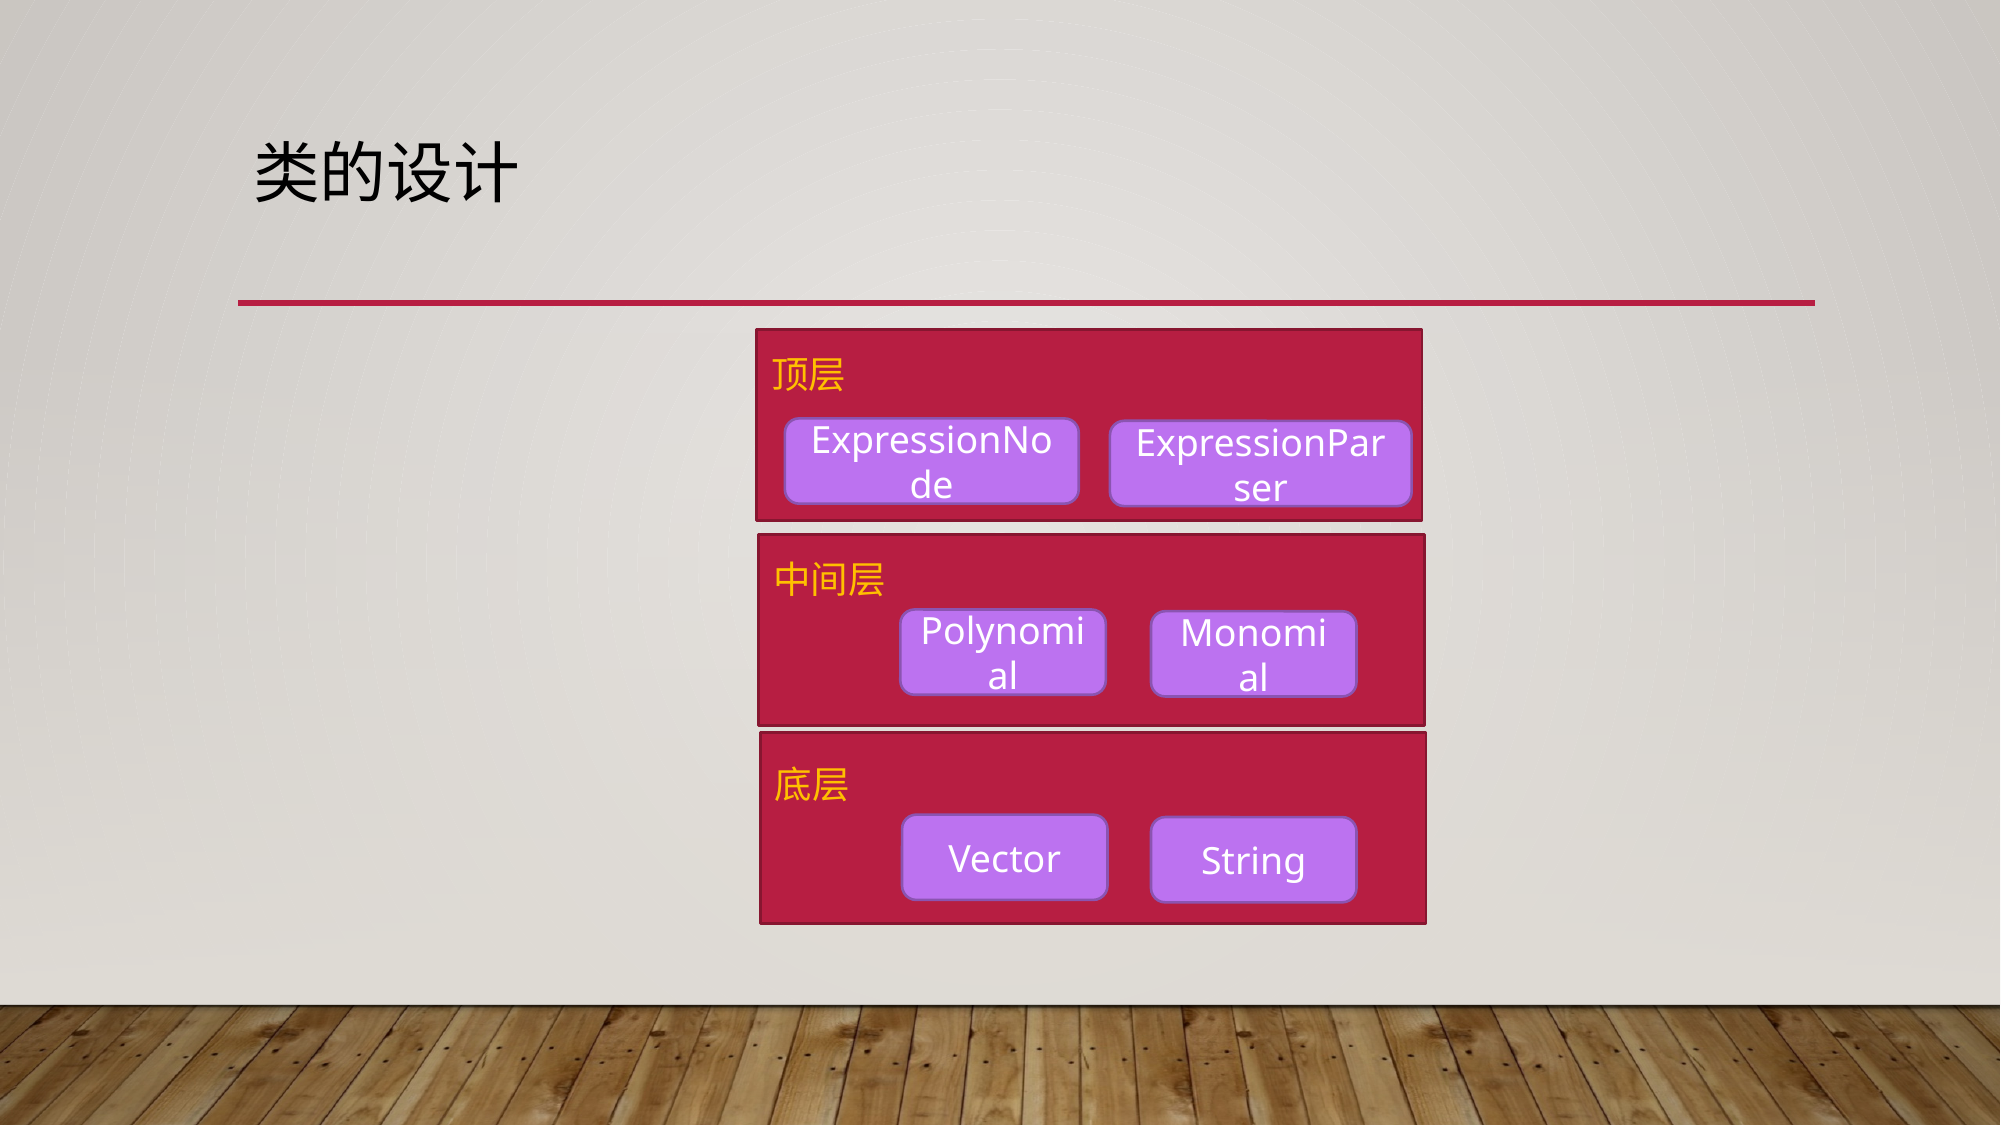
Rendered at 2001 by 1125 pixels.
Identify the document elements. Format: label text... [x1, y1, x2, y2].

picture [0, 1005, 2000, 1125]
text_box [759, 731, 1427, 925]
text_box [755, 328, 1423, 522]
text_box 顶层 [756, 343, 899, 404]
text_box ExpressionNode [783, 417, 1081, 505]
text_box Polynomial [898, 608, 1108, 697]
text_box Monomial [1149, 609, 1358, 698]
text_box [757, 533, 1426, 727]
text_box String [1149, 815, 1358, 904]
text_box 中间层 [758, 548, 939, 609]
text_box Vector [900, 813, 1109, 902]
title 类的设计 [238, 131, 1814, 305]
text_box 底层 [760, 754, 903, 814]
text_box ExpressionParser [1108, 419, 1413, 508]
